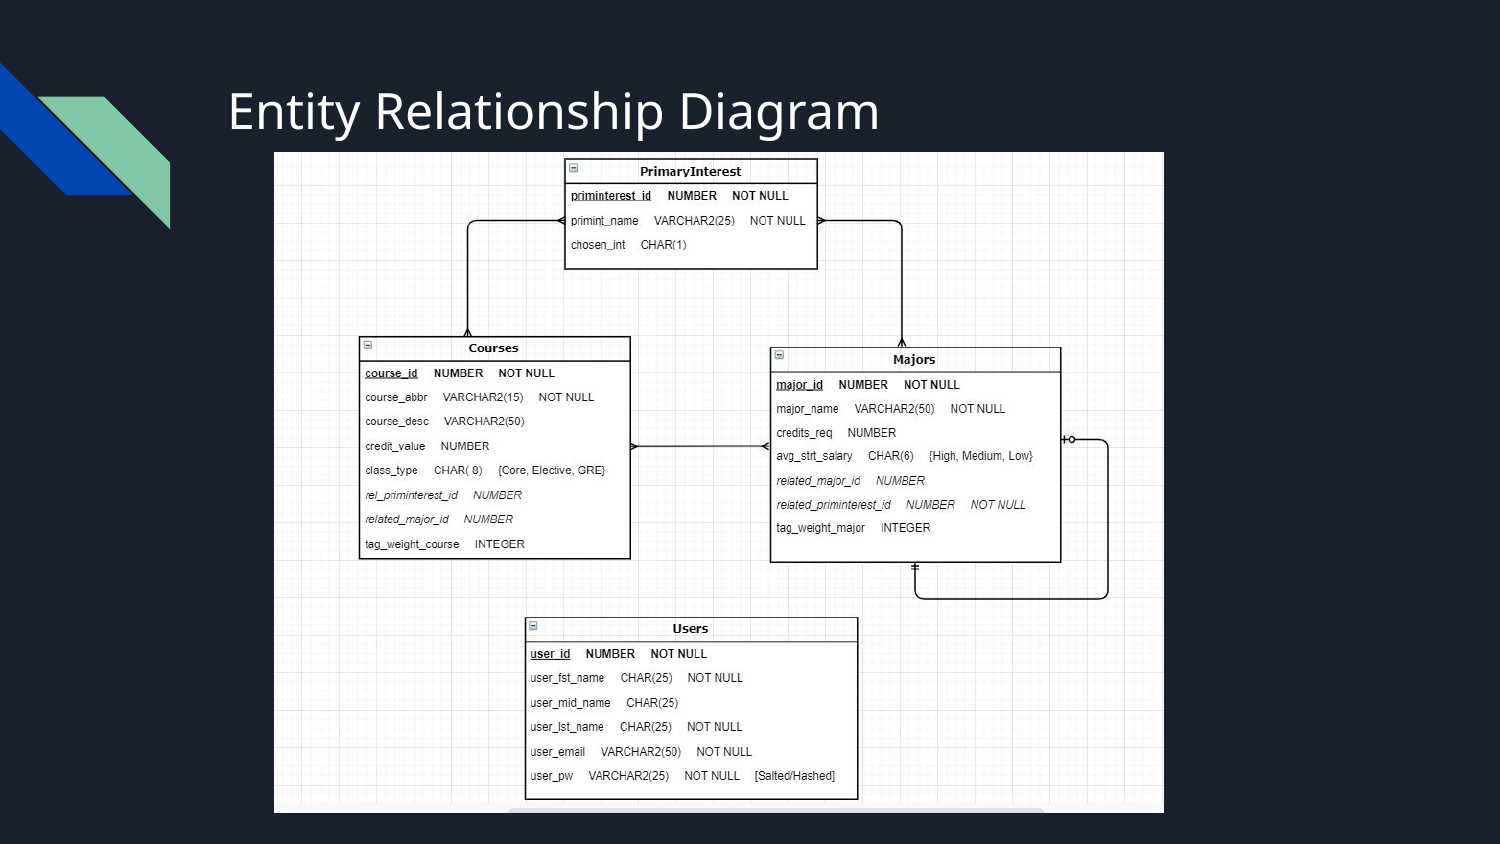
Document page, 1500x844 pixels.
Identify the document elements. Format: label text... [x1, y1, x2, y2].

title Entity Relationship Diagram [212, 64, 1368, 215]
picture [273, 152, 1165, 813]
